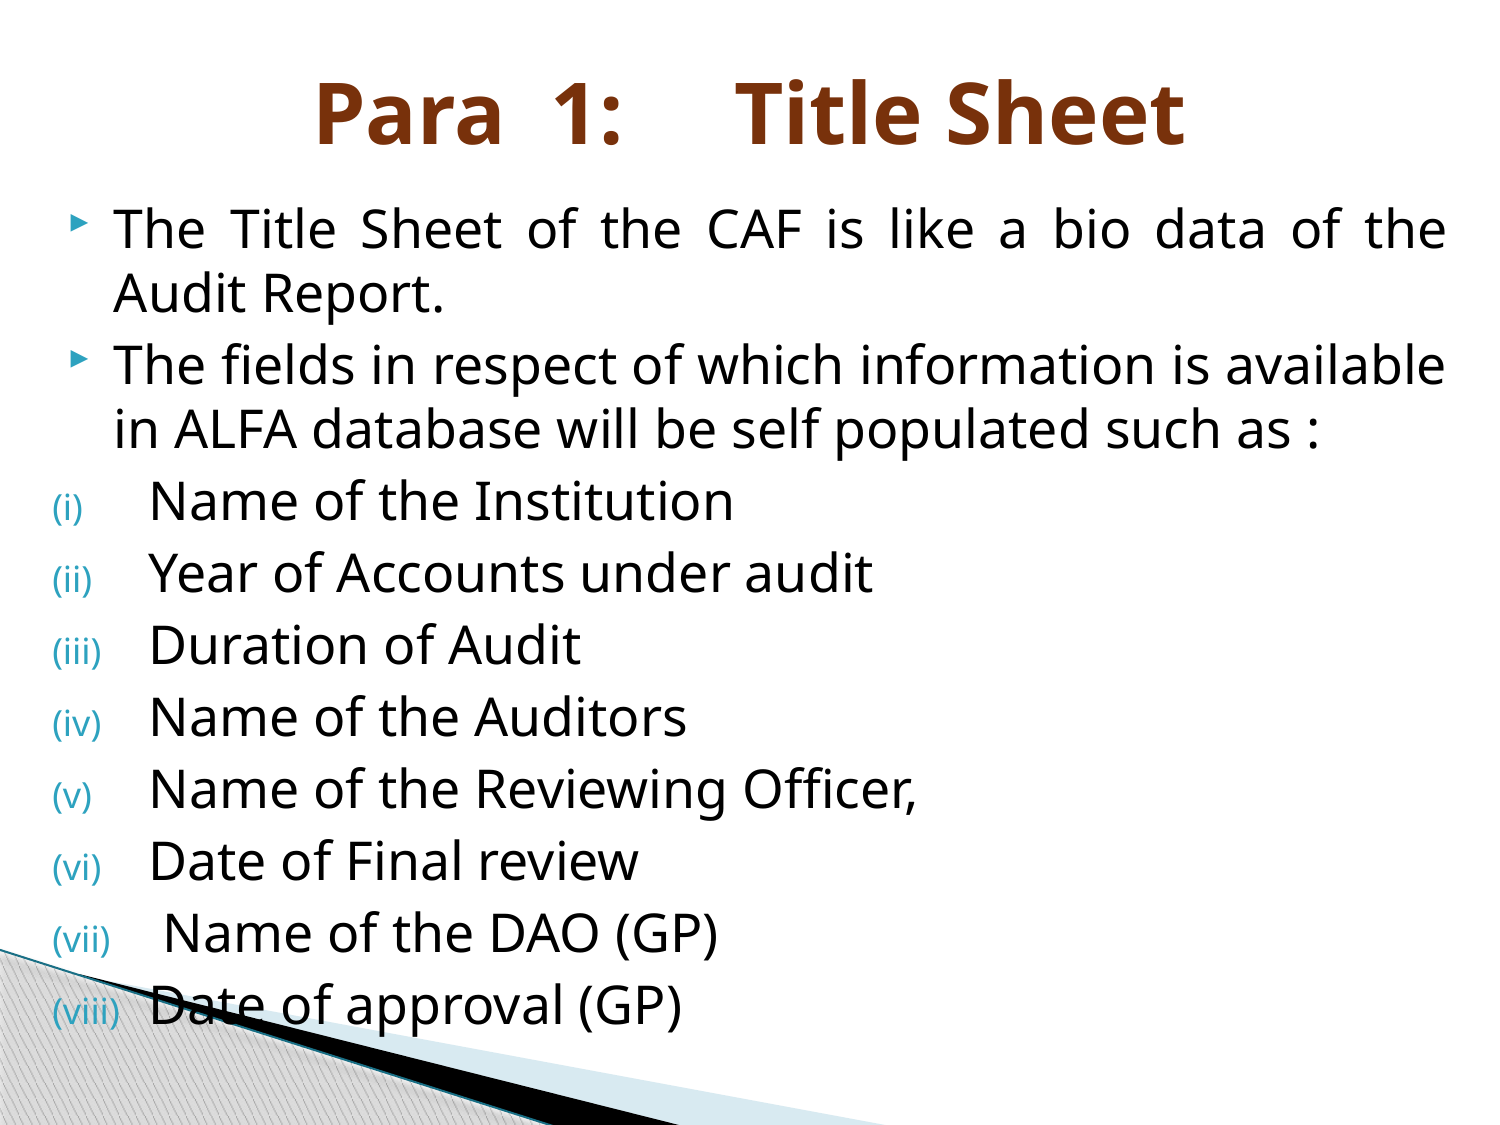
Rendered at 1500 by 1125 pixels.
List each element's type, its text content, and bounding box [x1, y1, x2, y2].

list The Title Sheet of the CAF is like a bio data of the Audit Report. The fields in respect of which information is available in ALFA database will be self populated such as : Name of the Institution Year of Accounts under audit Duration of Audit Name of the Auditors Name of the Reviewing Officer, Date of Final review Name of the DAO (GP) Date of approval (GP) [37, 187, 1463, 1075]
title Para 1: Title Sheet [75, 45, 1425, 175]
